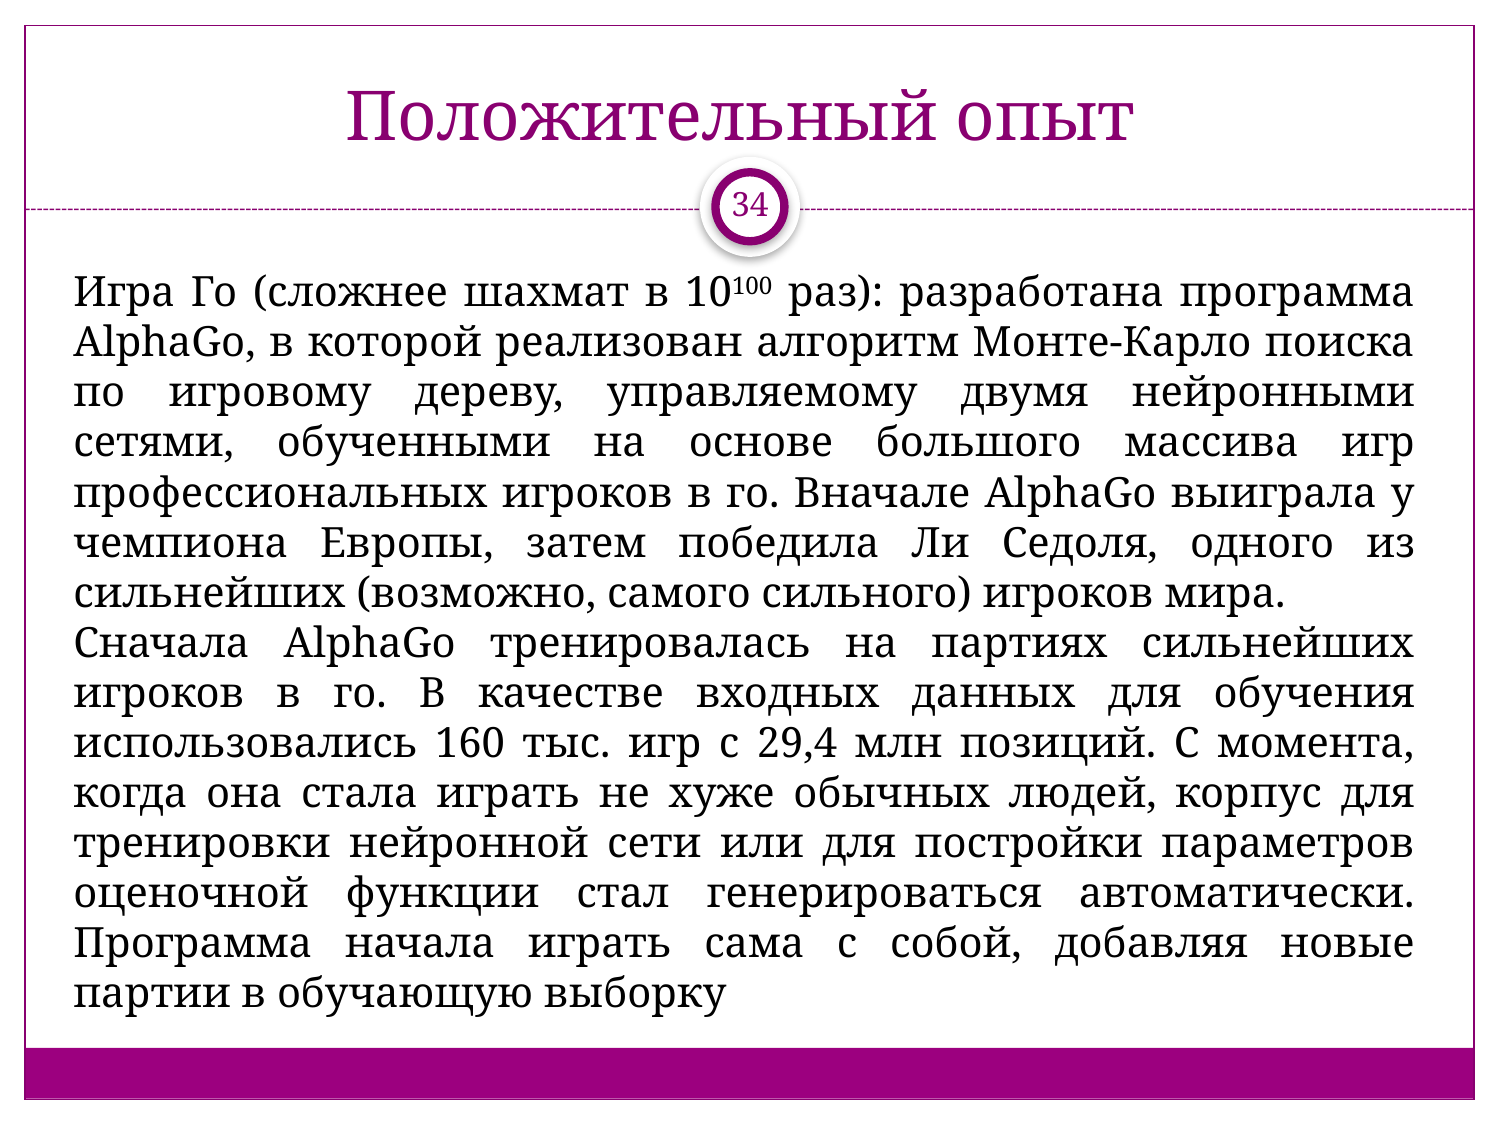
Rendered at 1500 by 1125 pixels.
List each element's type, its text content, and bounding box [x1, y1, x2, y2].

slide_number 34 [712, 169, 788, 243]
title Положительный опыт [49, 37, 1450, 162]
text_box Игра Го (сложнее шахмат в 10100 раз): разработана программа AlphaGo, в которой реализован алгоритм Монте-Карло поиска по игровому дереву, управляемому двумя нейронными сетями, обученными на основе большого массива игр профессиональных игроков в го. Вначале AlphaGo выиграла у чемпиона Европы, затем победила Ли Седоля, одного из сильнейших (возможно, самого сильного) игроков мира. Сначала AlphaGo тренировалась на партиях сильнейших игроков в го. В качестве входных данных для обучения использовались 160 тыс. игр с 29,4 млн позиций. С момента, когда она стала играть не хуже обычных людей, корпус для тренировки нейронной сети или для постройки параметров оценочной функции стал генерироваться автоматически. Программа начала играть сама с собой, добавляя новые партии в обучающую выборку [58, 257, 1430, 1023]
